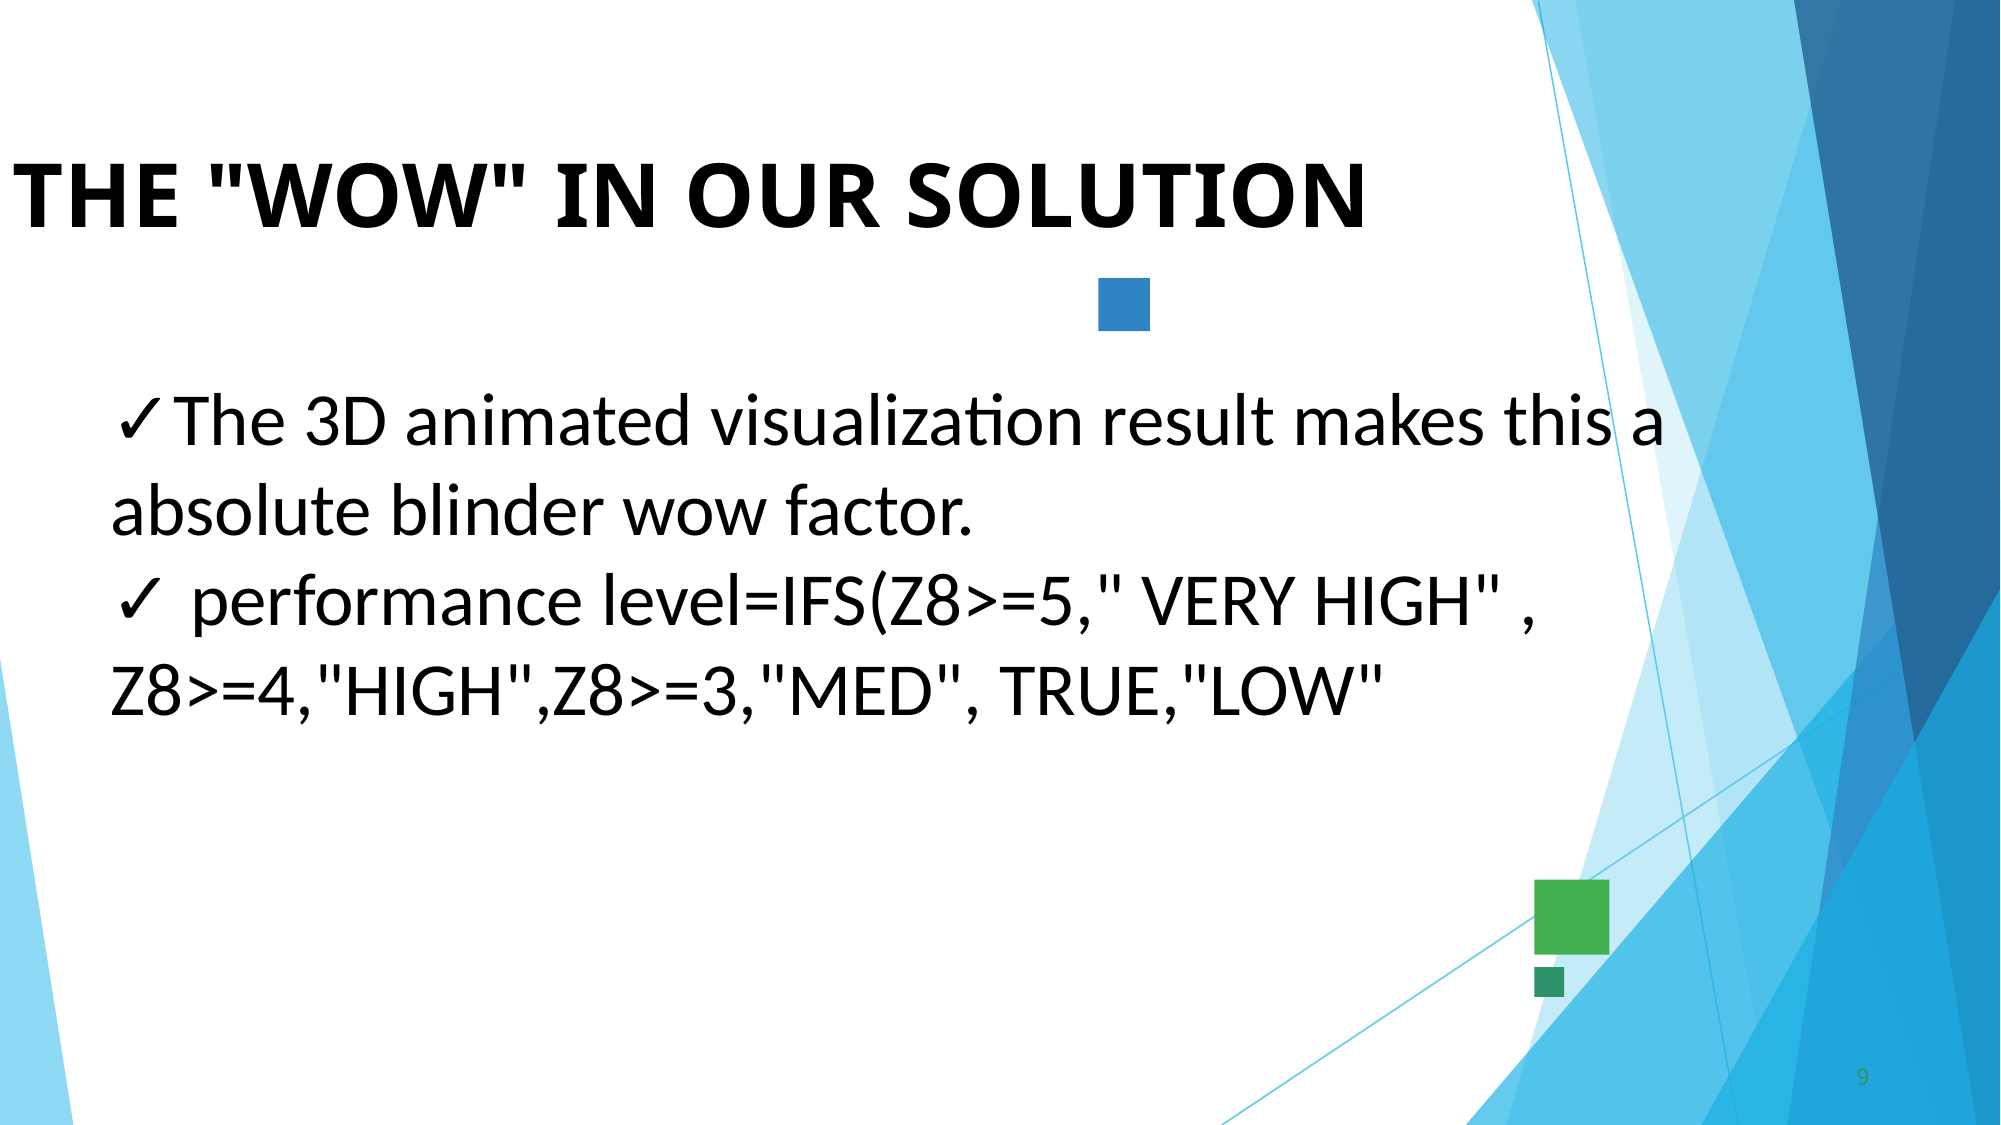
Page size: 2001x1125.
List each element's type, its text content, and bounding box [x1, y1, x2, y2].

text_box [1534, 967, 1565, 997]
text_box [1098, 328, 1150, 332]
text_box [1534, 879, 1610, 955]
text_box 9 [1849, 1061, 1888, 1095]
title THE "WOW" IN OUR SOLUTION [10, 136, 1403, 328]
text_box ✓The 3D animated visualization result makes this a absolute blinder wow factor. ✓ performance level=IFS(Z8>=5," VERY HIGH" , Z8>=4,"HIGH",Z8>=3,"MED", TRUE,"LOW" [95, 363, 1710, 738]
